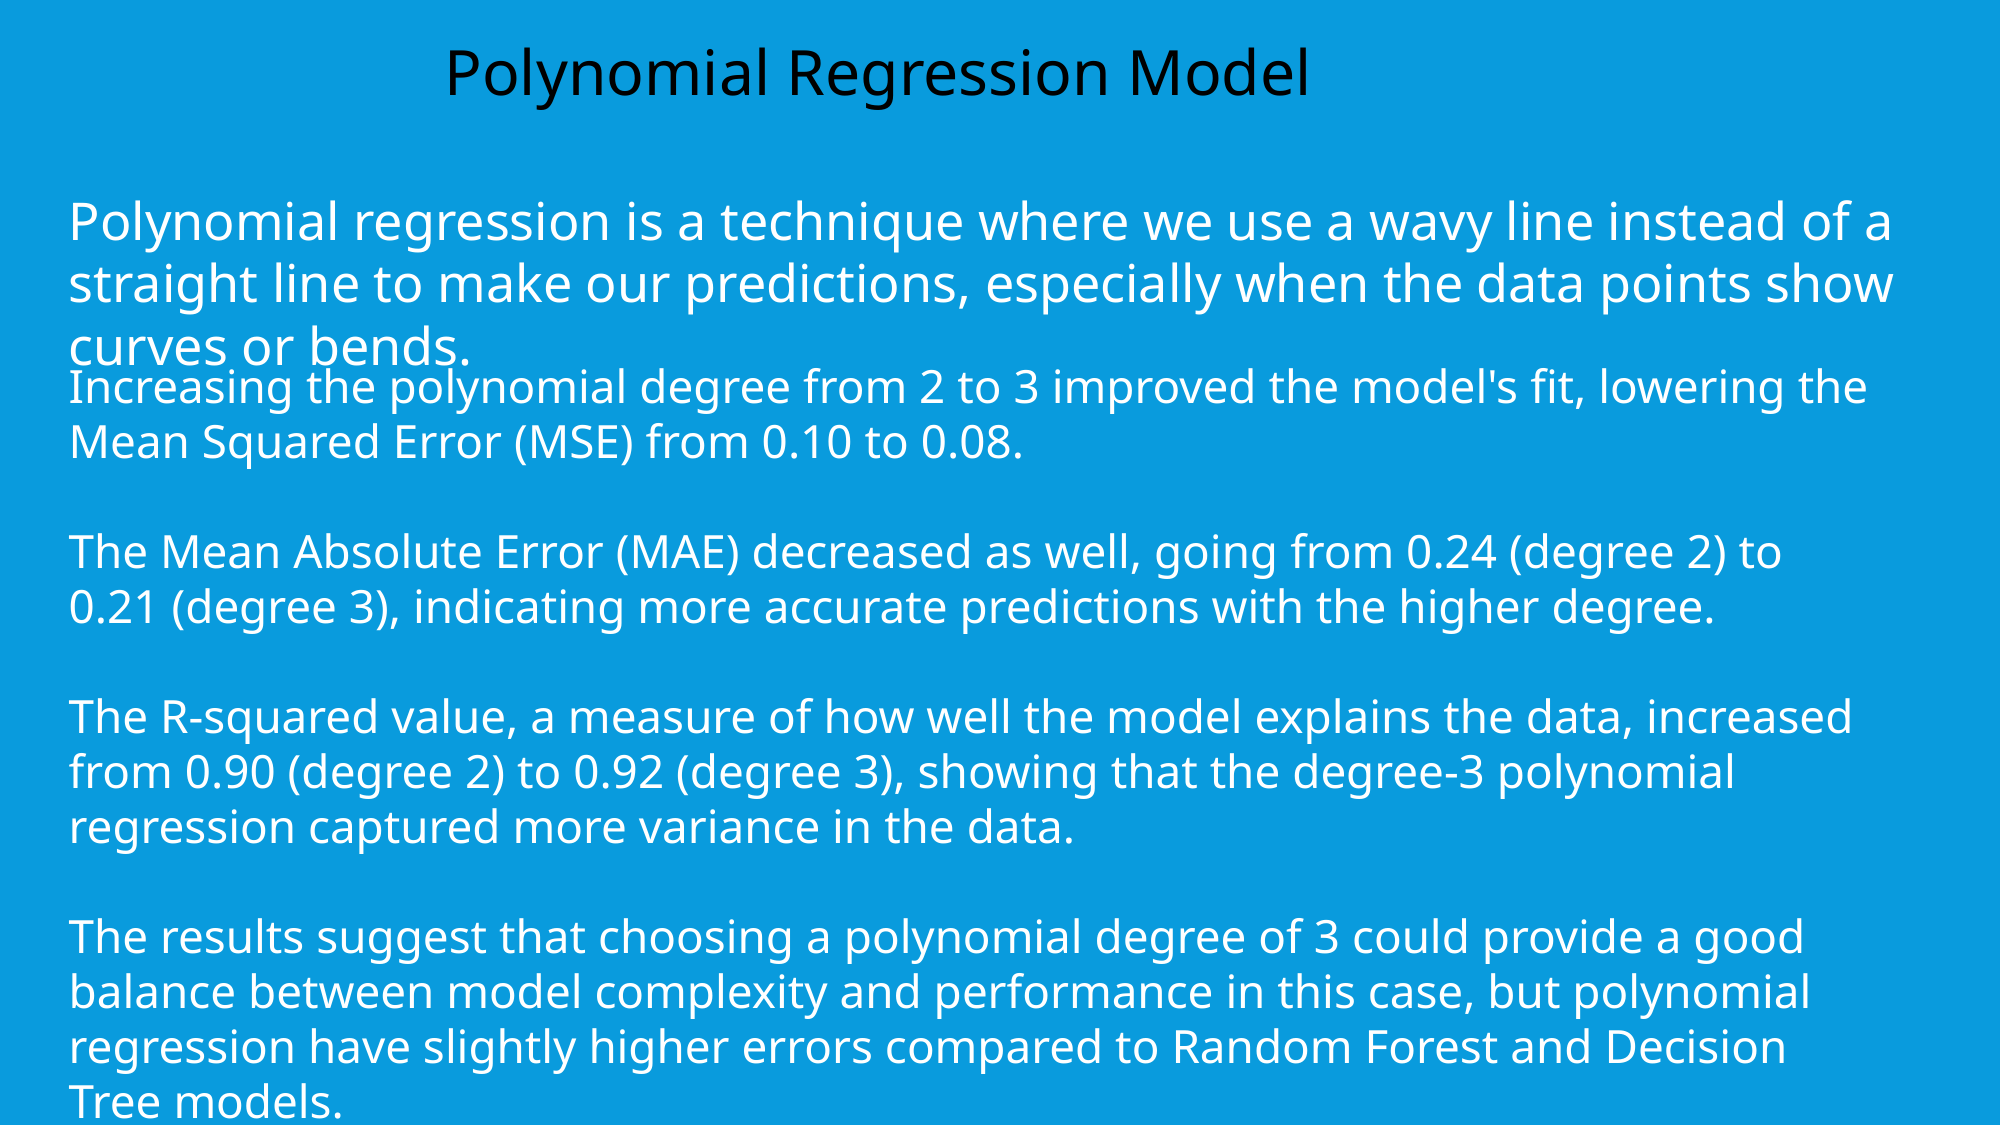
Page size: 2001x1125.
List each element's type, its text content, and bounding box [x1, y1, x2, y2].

text_box Polynomial Regression Model [429, 25, 1366, 115]
text_box Polynomial regression is a technique where we use a wavy line instead of a straight line to make our predictions, especially when the data points show curves or bends. [54, 180, 1946, 384]
text_box Increasing the polynomial degree from 2 to 3 improved the model's fit, lowering the Mean Squared Error (MSE) from 0.10 to 0.08. The Mean Absolute Error (MAE) decreased as well, going from 0.24 (degree 2) to 0.21 (degree 3), indicating more accurate predictions with the higher degree. The R-squared value, a measure of how well the model explains the data, increased from 0.90 (degree 2) to 0.92 (degree 3), showing that the degree-3 polynomial regression captured more variance in the data. The results suggest that choosing a polynomial degree of 3 could provide a good balance between model complexity and performance in this case, but polynomial regression have slightly higher errors compared to Random Forest and Decision Tree models. [53, 350, 1889, 1125]
